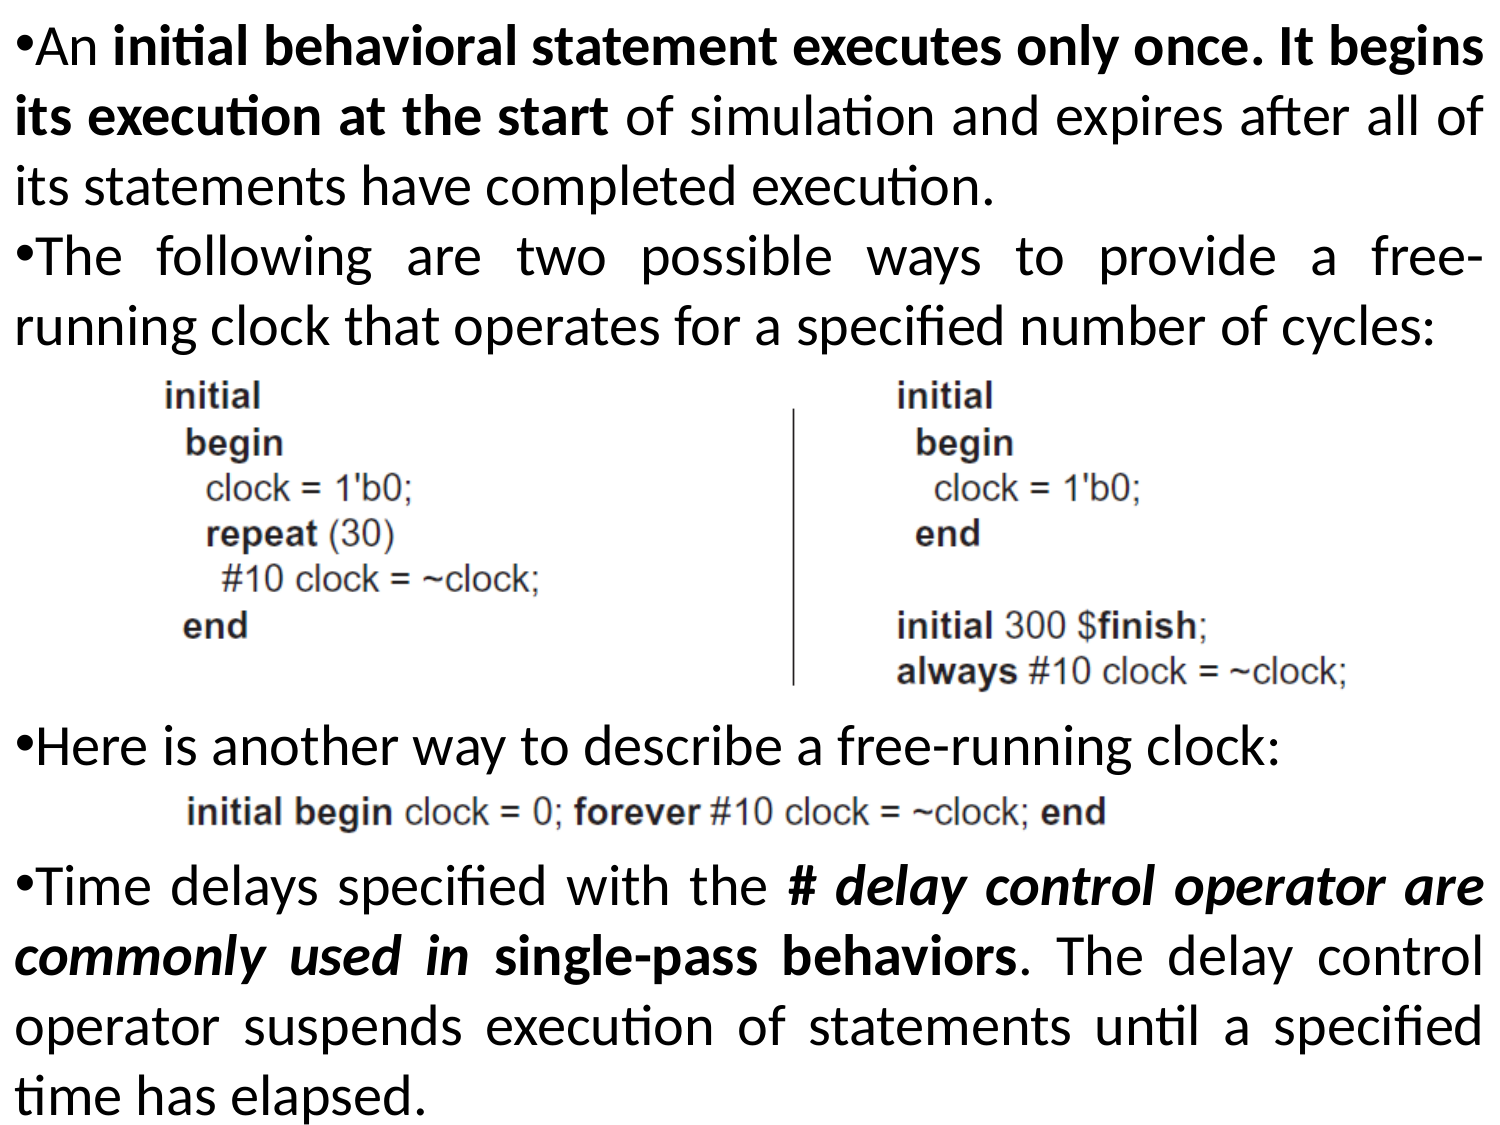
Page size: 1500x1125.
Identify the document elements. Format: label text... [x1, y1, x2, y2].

picture [144, 362, 1356, 701]
picture [174, 787, 1112, 838]
text_box An initial behavioral statement executes only once. It begins its execution at the start of simulation and expires after all of its statements have completed execution. The following are two possible ways to provide a free-running clock that operates for a specified number of cycles: Here is another way to describe a free-running clock: Time delays specified with the # delay control operator are commonly used in single-pass behaviors. The delay control operator suspends execution of statements until a specified time has elapsed. [0, 0, 1500, 1125]
